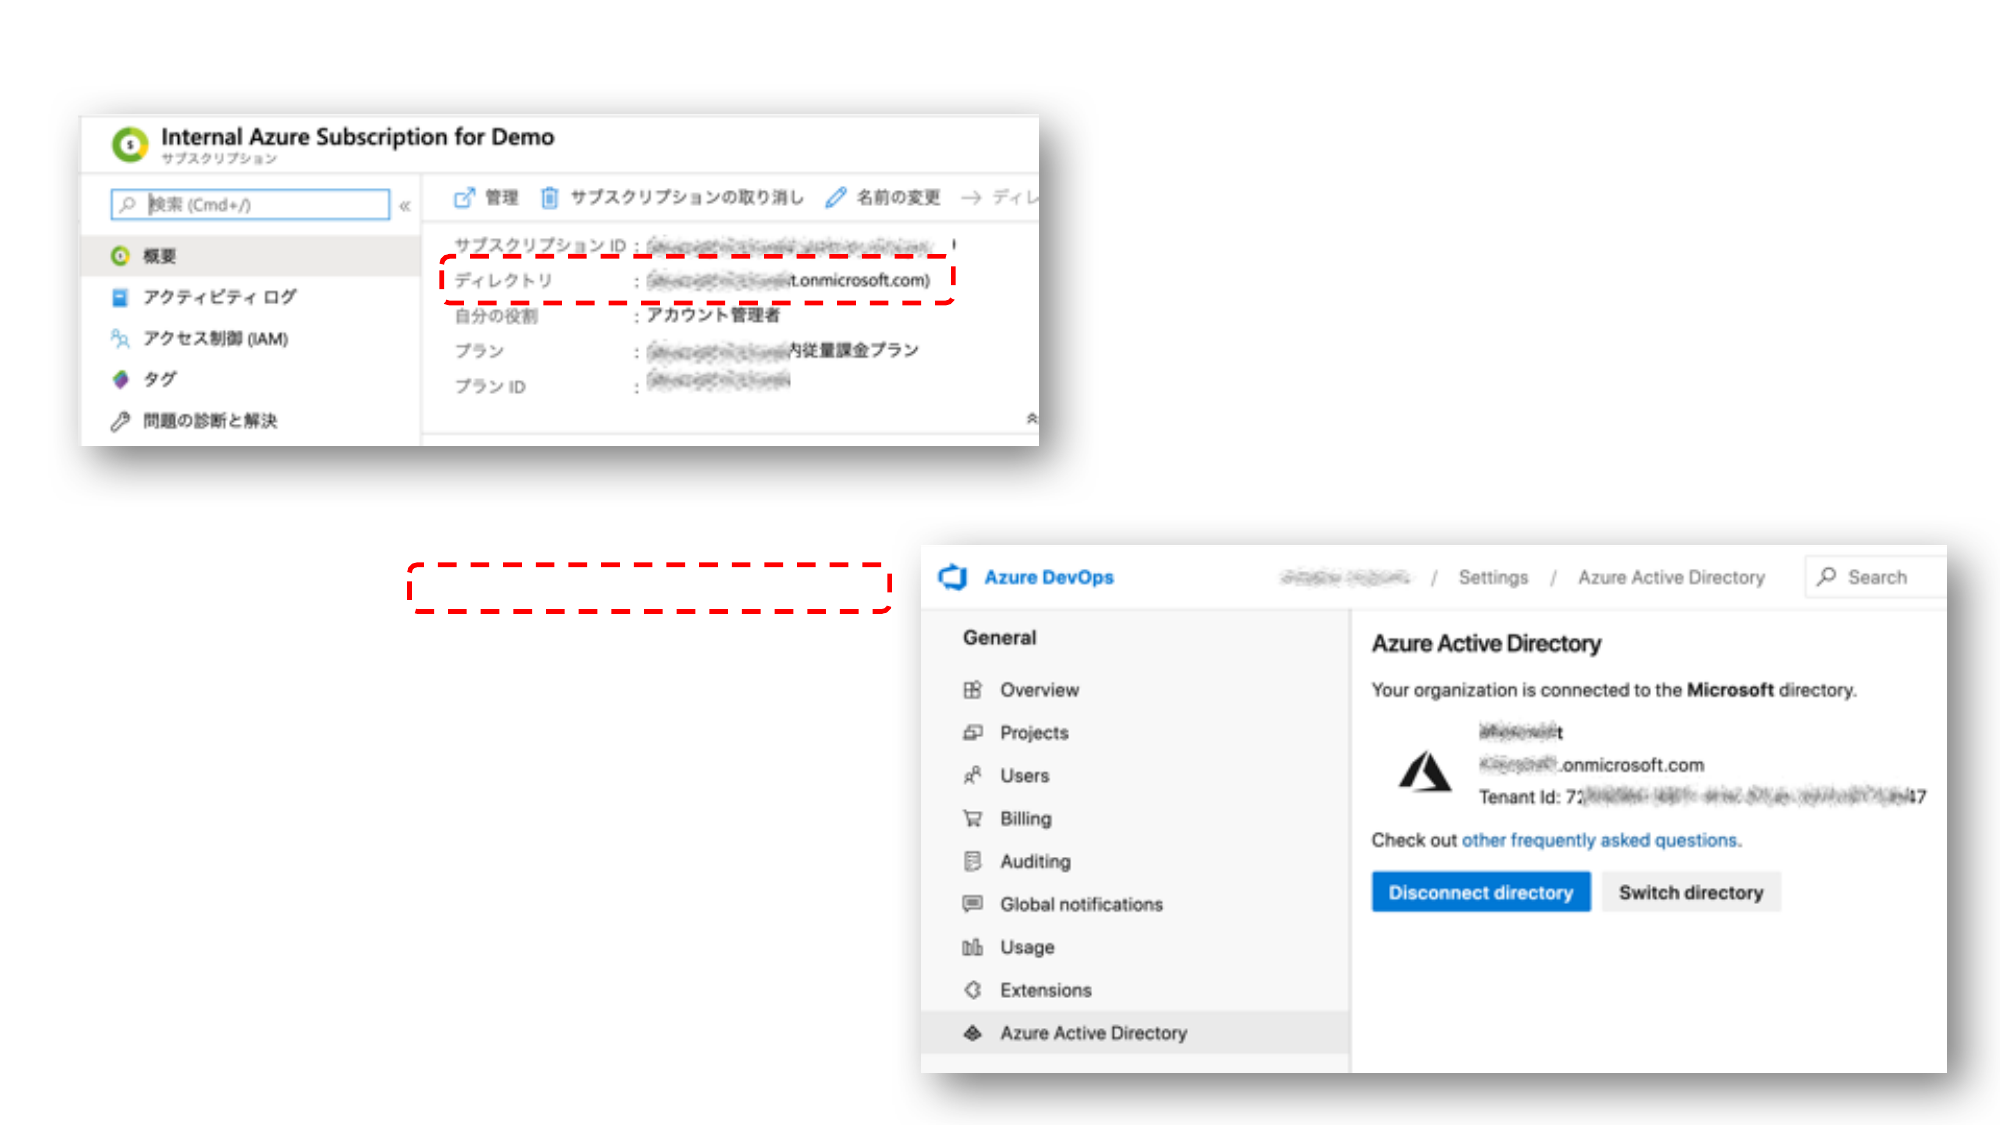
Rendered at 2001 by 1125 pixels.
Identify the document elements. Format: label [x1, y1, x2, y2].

picture [78, 114, 1039, 446]
picture [921, 545, 1947, 1073]
text_box [408, 563, 891, 613]
